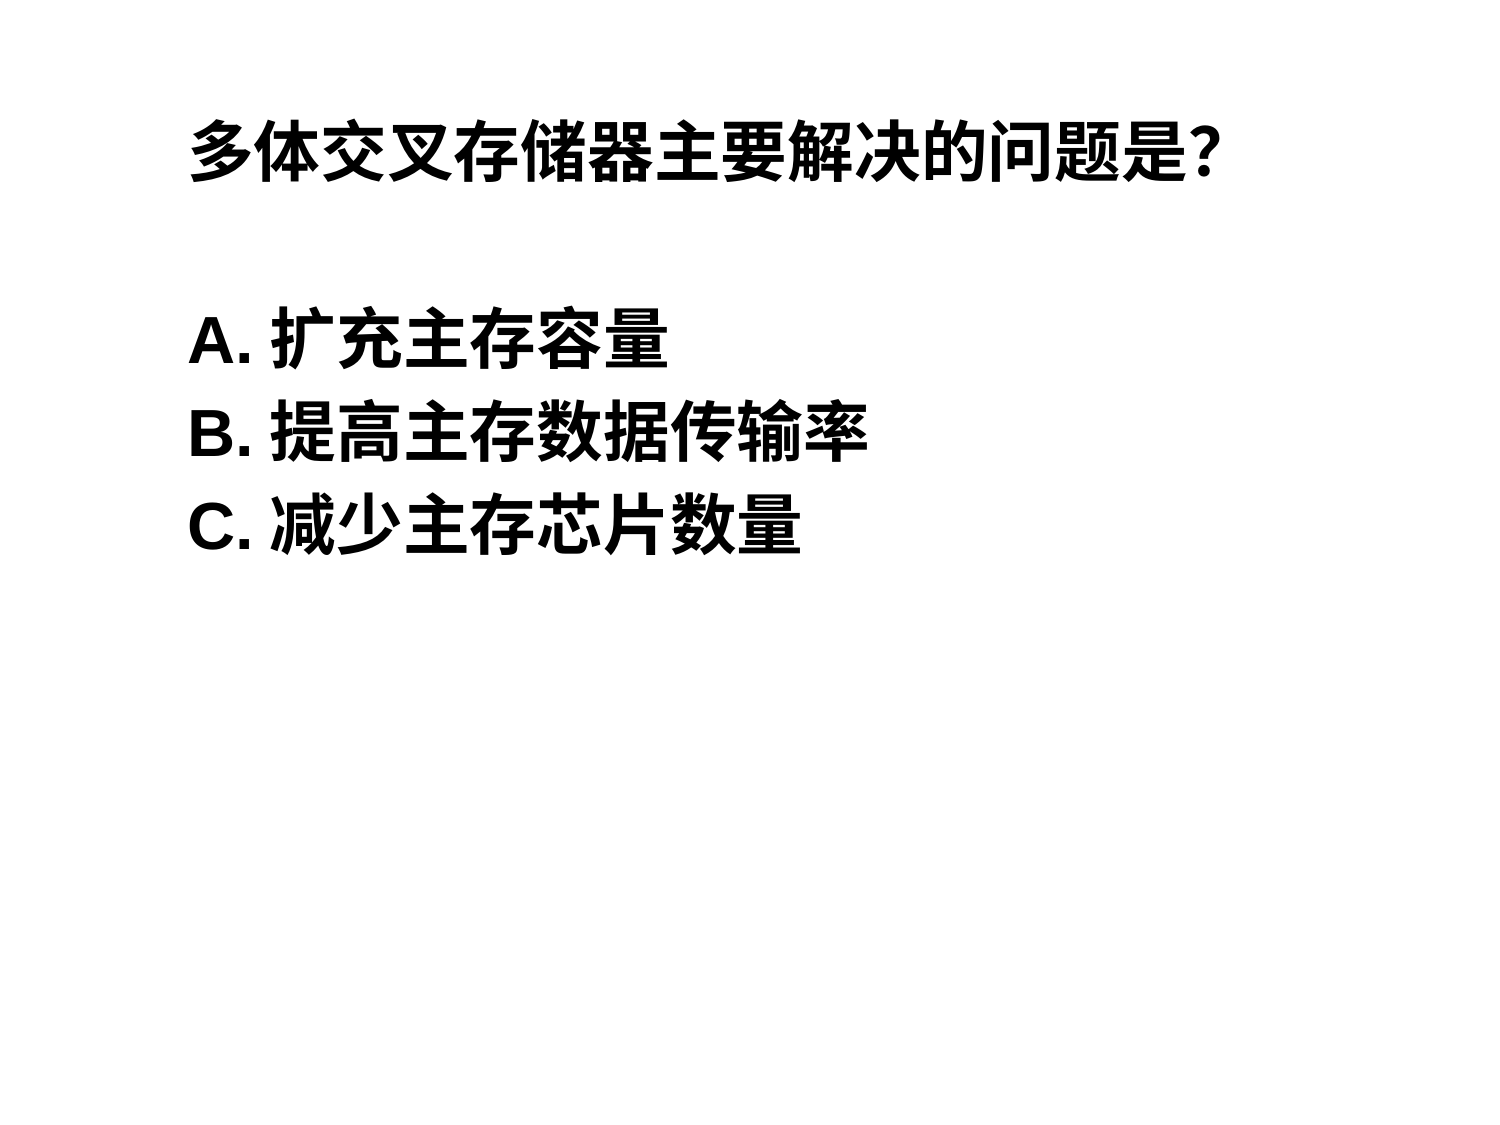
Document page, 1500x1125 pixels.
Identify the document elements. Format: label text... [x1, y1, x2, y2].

list 多体交叉存储器主要解决的问题是？ A.扩充主存容量 B.提高主存数据传输率 C.减少主存芯片数量 [172, 102, 1500, 845]
